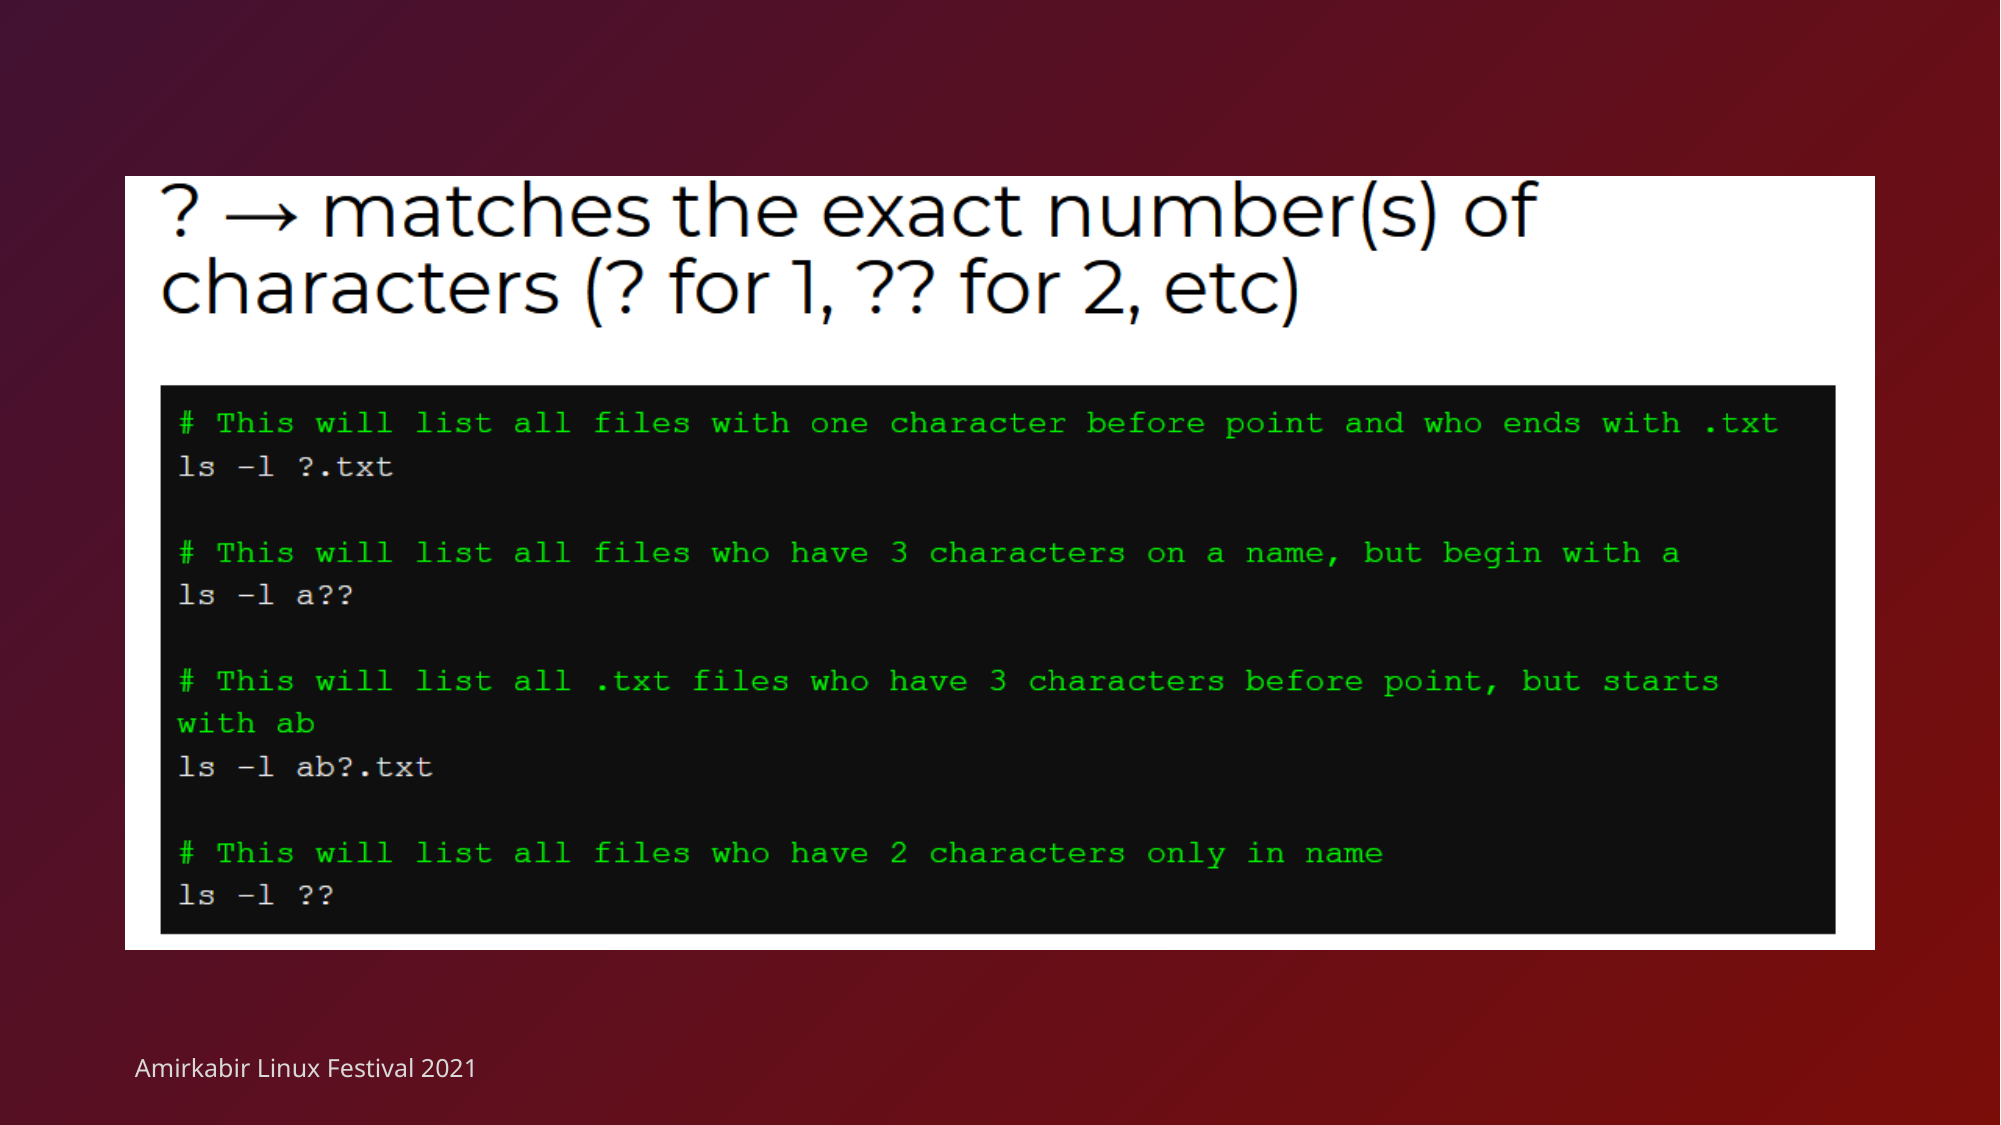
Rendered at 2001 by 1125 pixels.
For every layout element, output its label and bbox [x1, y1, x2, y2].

picture [124, 176, 1875, 950]
